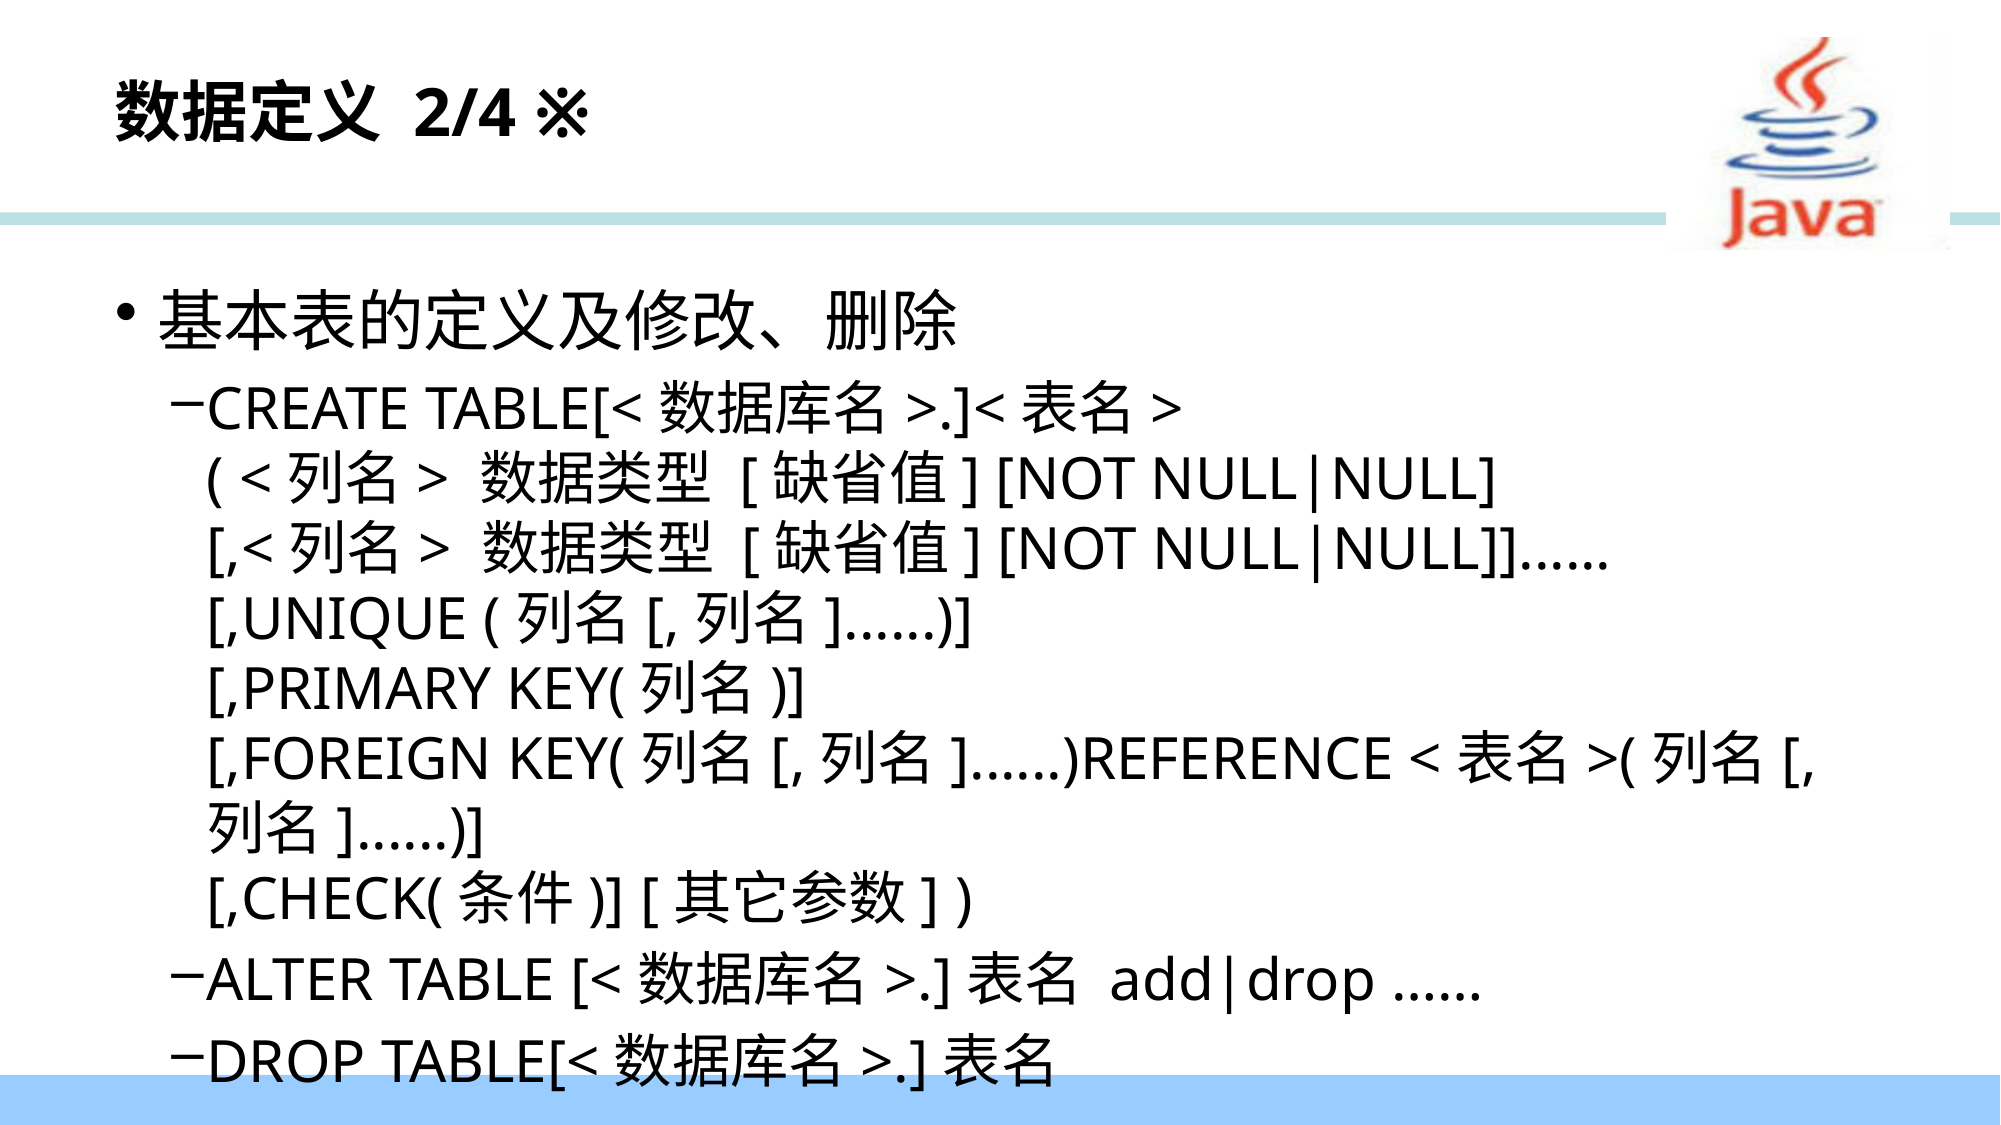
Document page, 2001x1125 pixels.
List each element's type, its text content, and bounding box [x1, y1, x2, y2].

title 数据定义 2/4 ※ [99, 45, 1700, 175]
picture [1666, 37, 1950, 250]
list 基本表的定义及修改、删除 CREATE TABLE[<数据库名>.]<表名> ( <列名> 数据类型 [缺省值] [NOT NULL|NULL] [,<列名> 数据类型 [缺省值] [NOT NULL|NULL]]...... [,UNIQUE (列名[,列名]......)] [,PRIMARY KEY(列名)] [,FOREIGN KEY(列名[,列名]......)REFERENCE <表名>(列名[,列名]......)] [,CHECK(条件)] [其它参数] ) ALTER TABLE [<数据库名>.]表名 add|drop …… DROP TABLE[<数据库名>.]表名 [99, 231, 1900, 975]
